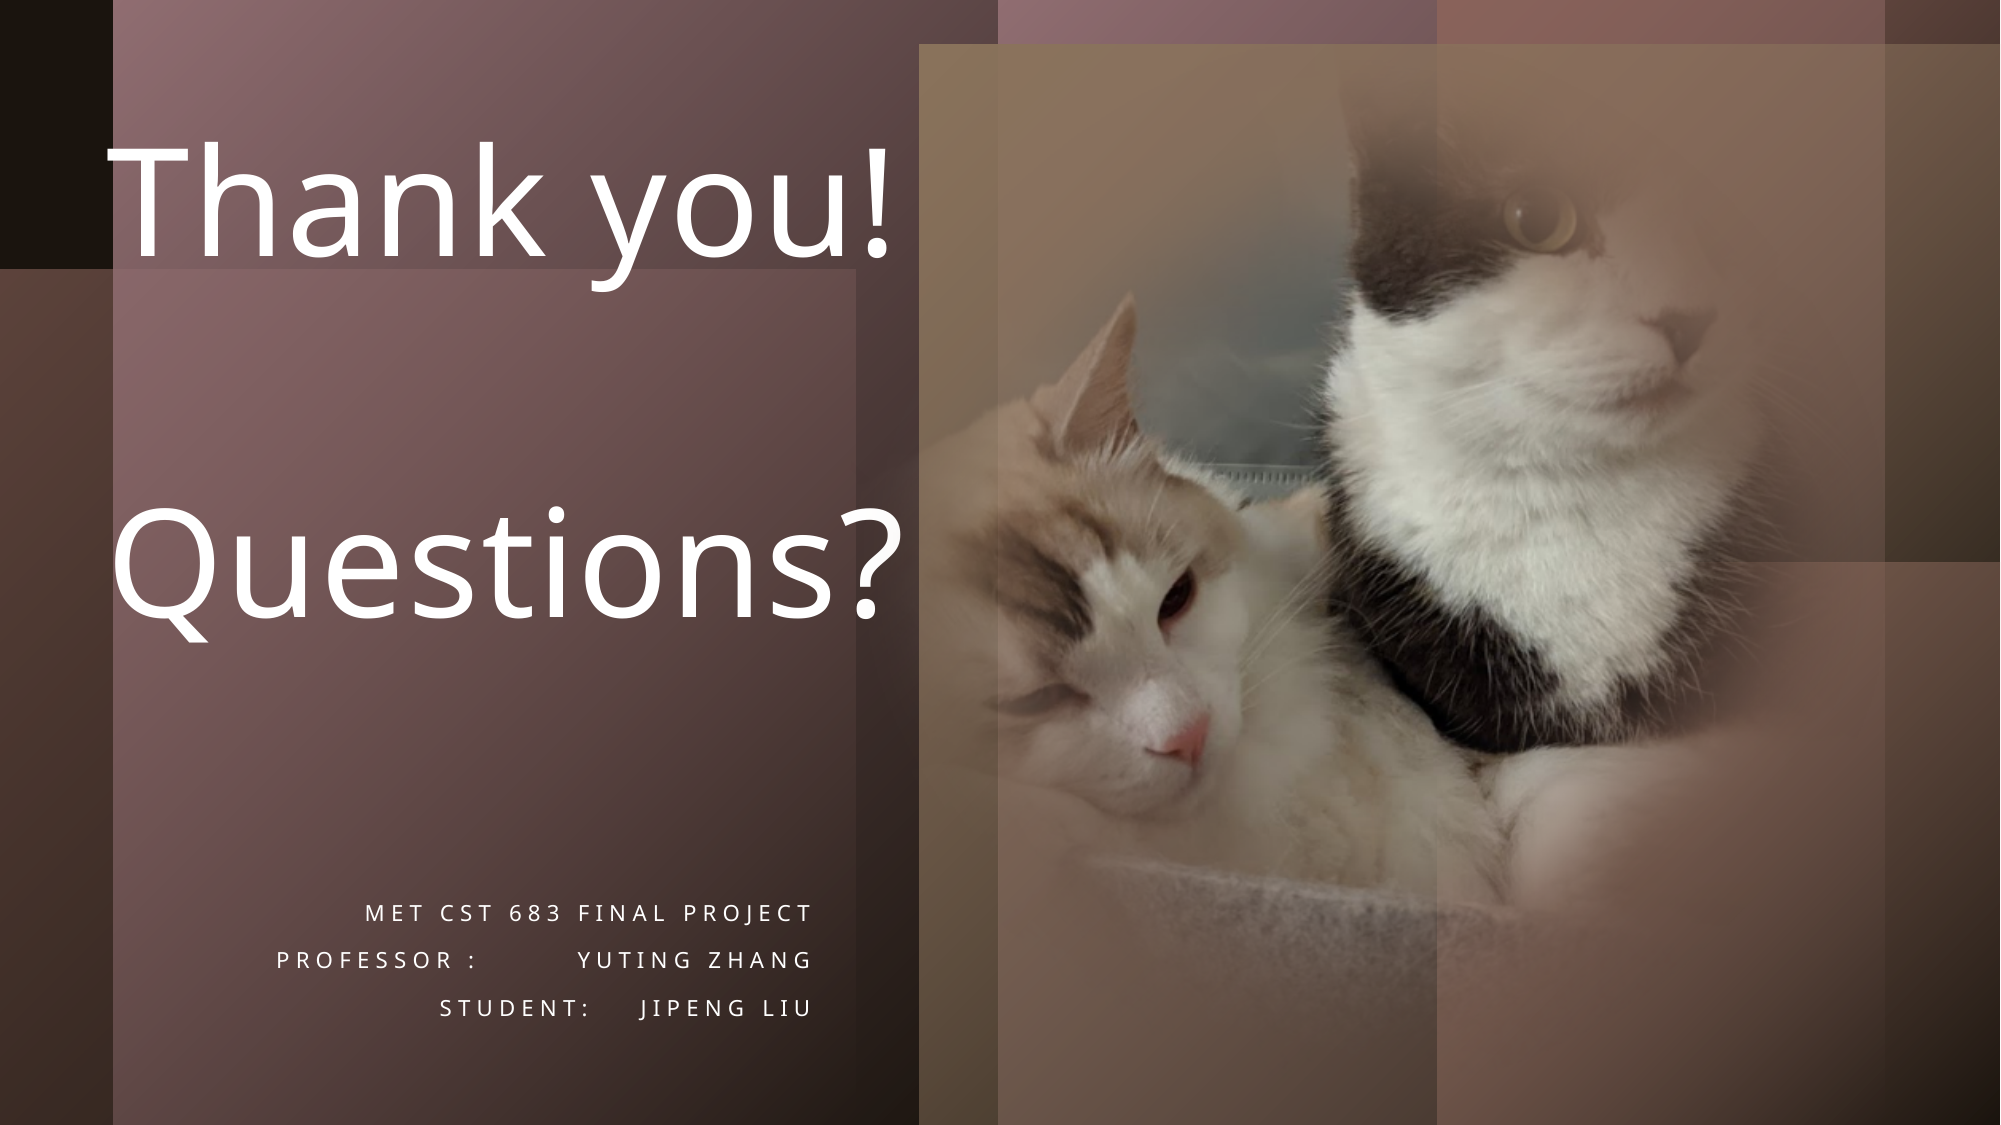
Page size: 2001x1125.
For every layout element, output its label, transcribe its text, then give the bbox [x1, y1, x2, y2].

picture [803, 0, 1929, 1125]
title Thank you! Questions? [88, 88, 803, 875]
text_box MET CST 683 Final project professor : Yuting zhang Student: Jipeng liu [90, 874, 803, 1036]
